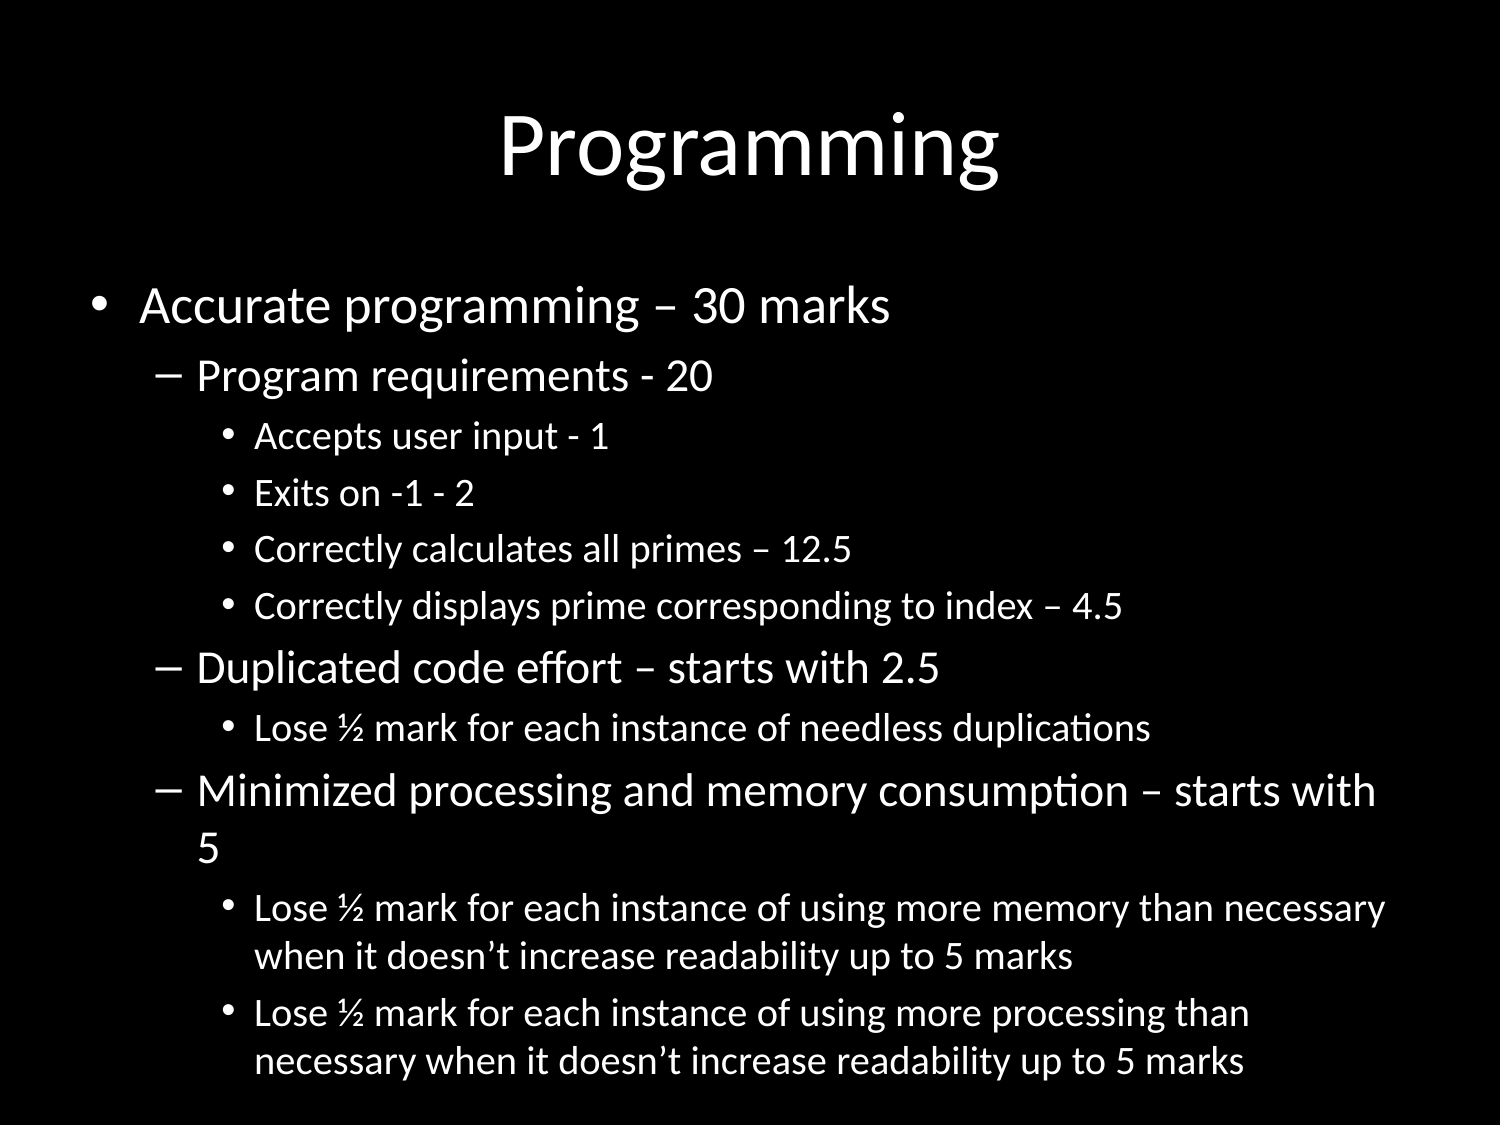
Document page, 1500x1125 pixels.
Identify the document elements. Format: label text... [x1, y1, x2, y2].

list Accurate programming – 30 marks Program requirements - 20 Accepts user input - 1 Exits on -1 - 2 Correctly calculates all primes – 12.5 Correctly displays prime corresponding to index – 4.5 Duplicated code effort – starts with 2.5 Lose ½ mark for each instance of needless duplications Minimized processing and memory consumption – starts with 5 Lose ½ mark for each instance of using more memory than necessary when it doesn’t increase readability up to 5 marks Lose ½ mark for each instance of using more processing than necessary when it doesn’t increase readability up to 5 marks [75, 262, 1425, 1094]
title Programming [75, 45, 1425, 233]
